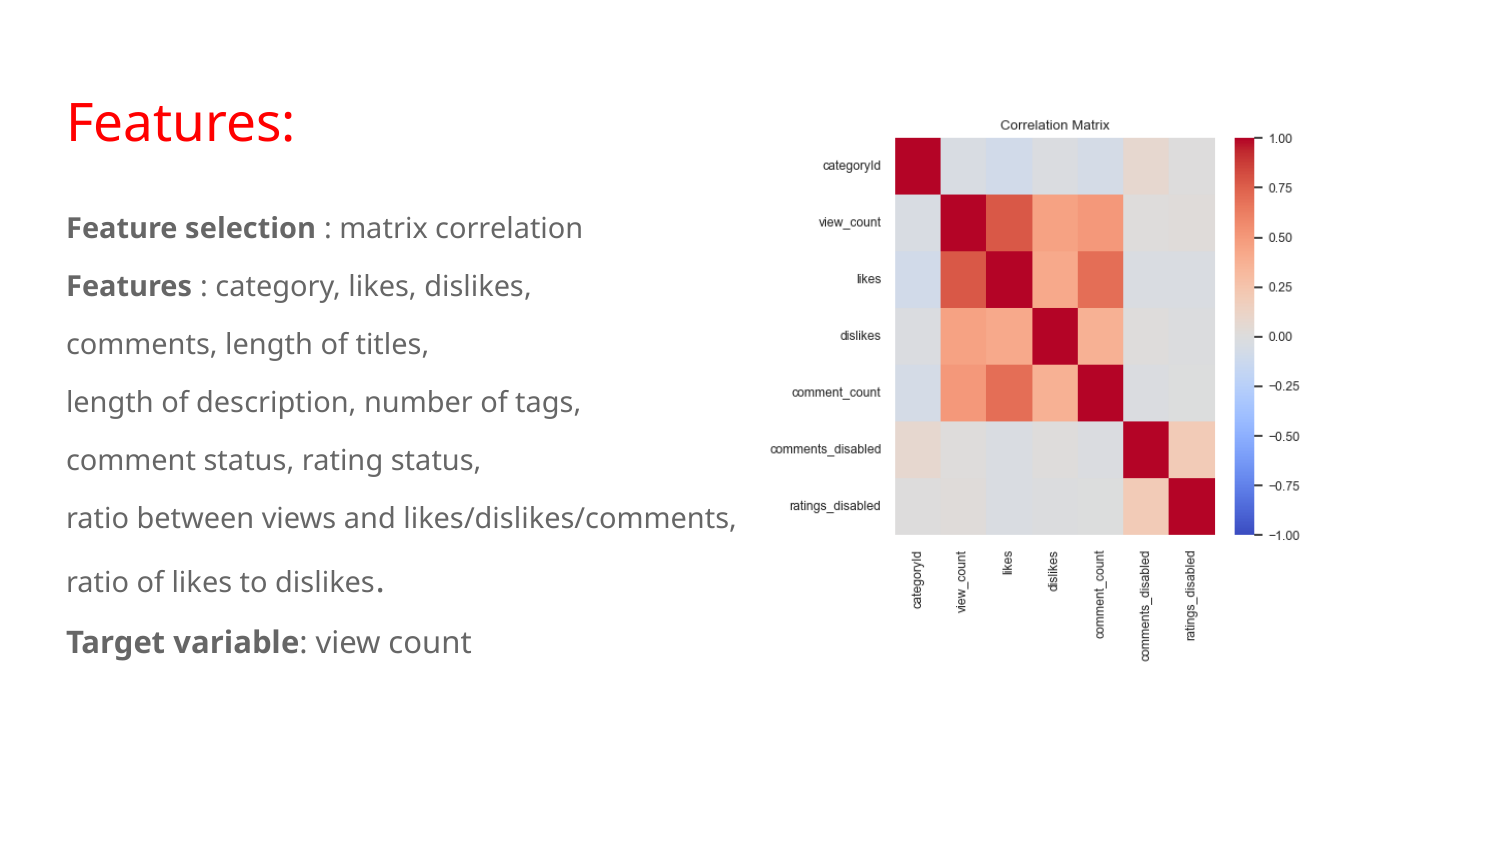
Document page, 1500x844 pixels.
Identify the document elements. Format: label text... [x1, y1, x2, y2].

list Feature selection : matrix correlation Features : category, likes, dislikes, comments, length of titles, length of description, number of tags, comment status, rating status, ratio between views and likes/dislikes/comments, ratio of likes to dislikes. Target variable: view count [51, 189, 1449, 750]
picture [758, 109, 1310, 671]
title Features: [51, 72, 1449, 167]
